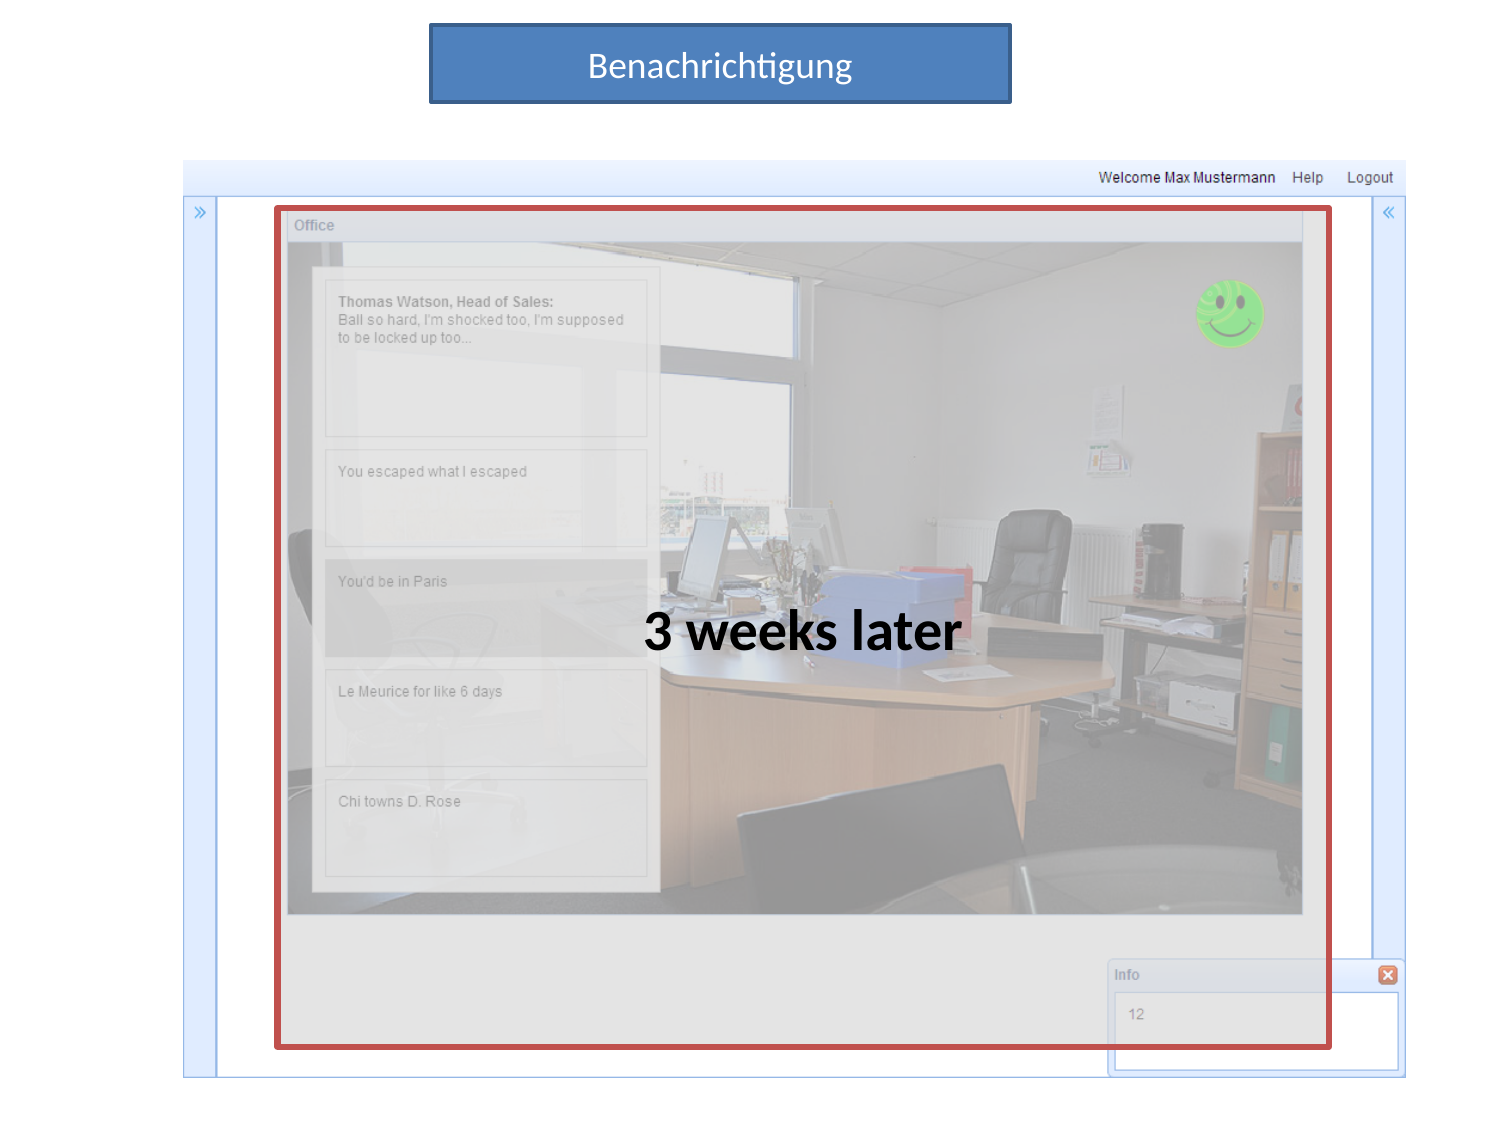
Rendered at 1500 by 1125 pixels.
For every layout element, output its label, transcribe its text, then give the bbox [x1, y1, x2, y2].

text_box Benachrichtigung [429, 23, 1012, 104]
picture [182, 160, 1406, 1078]
